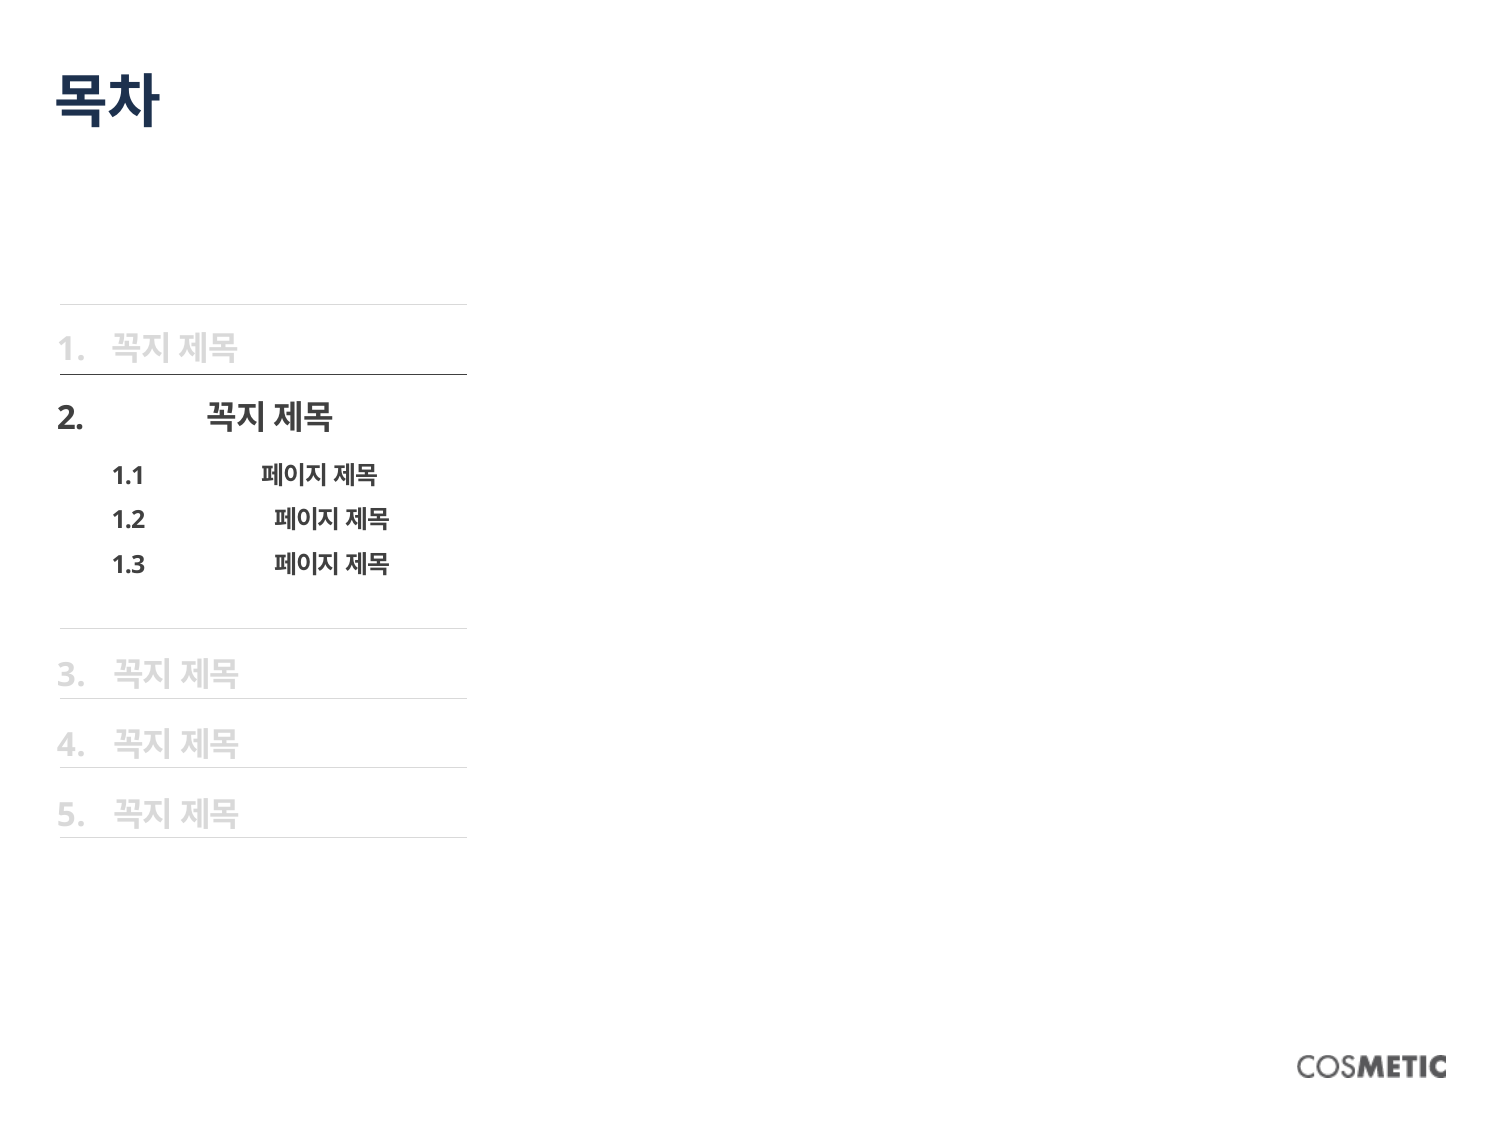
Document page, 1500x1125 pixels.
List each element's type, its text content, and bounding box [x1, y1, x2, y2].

text_box 꼭지 제목 2. 꼭지 제목 1.1 페이지 제목 1.2 페이지 제목 1.3 페이지 제목 꼭지 제목 꼭지 제목 꼭지 제목 [41, 289, 891, 1064]
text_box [59, 627, 467, 838]
picture [1297, 1055, 1446, 1078]
title 목차 [39, 18, 1463, 181]
